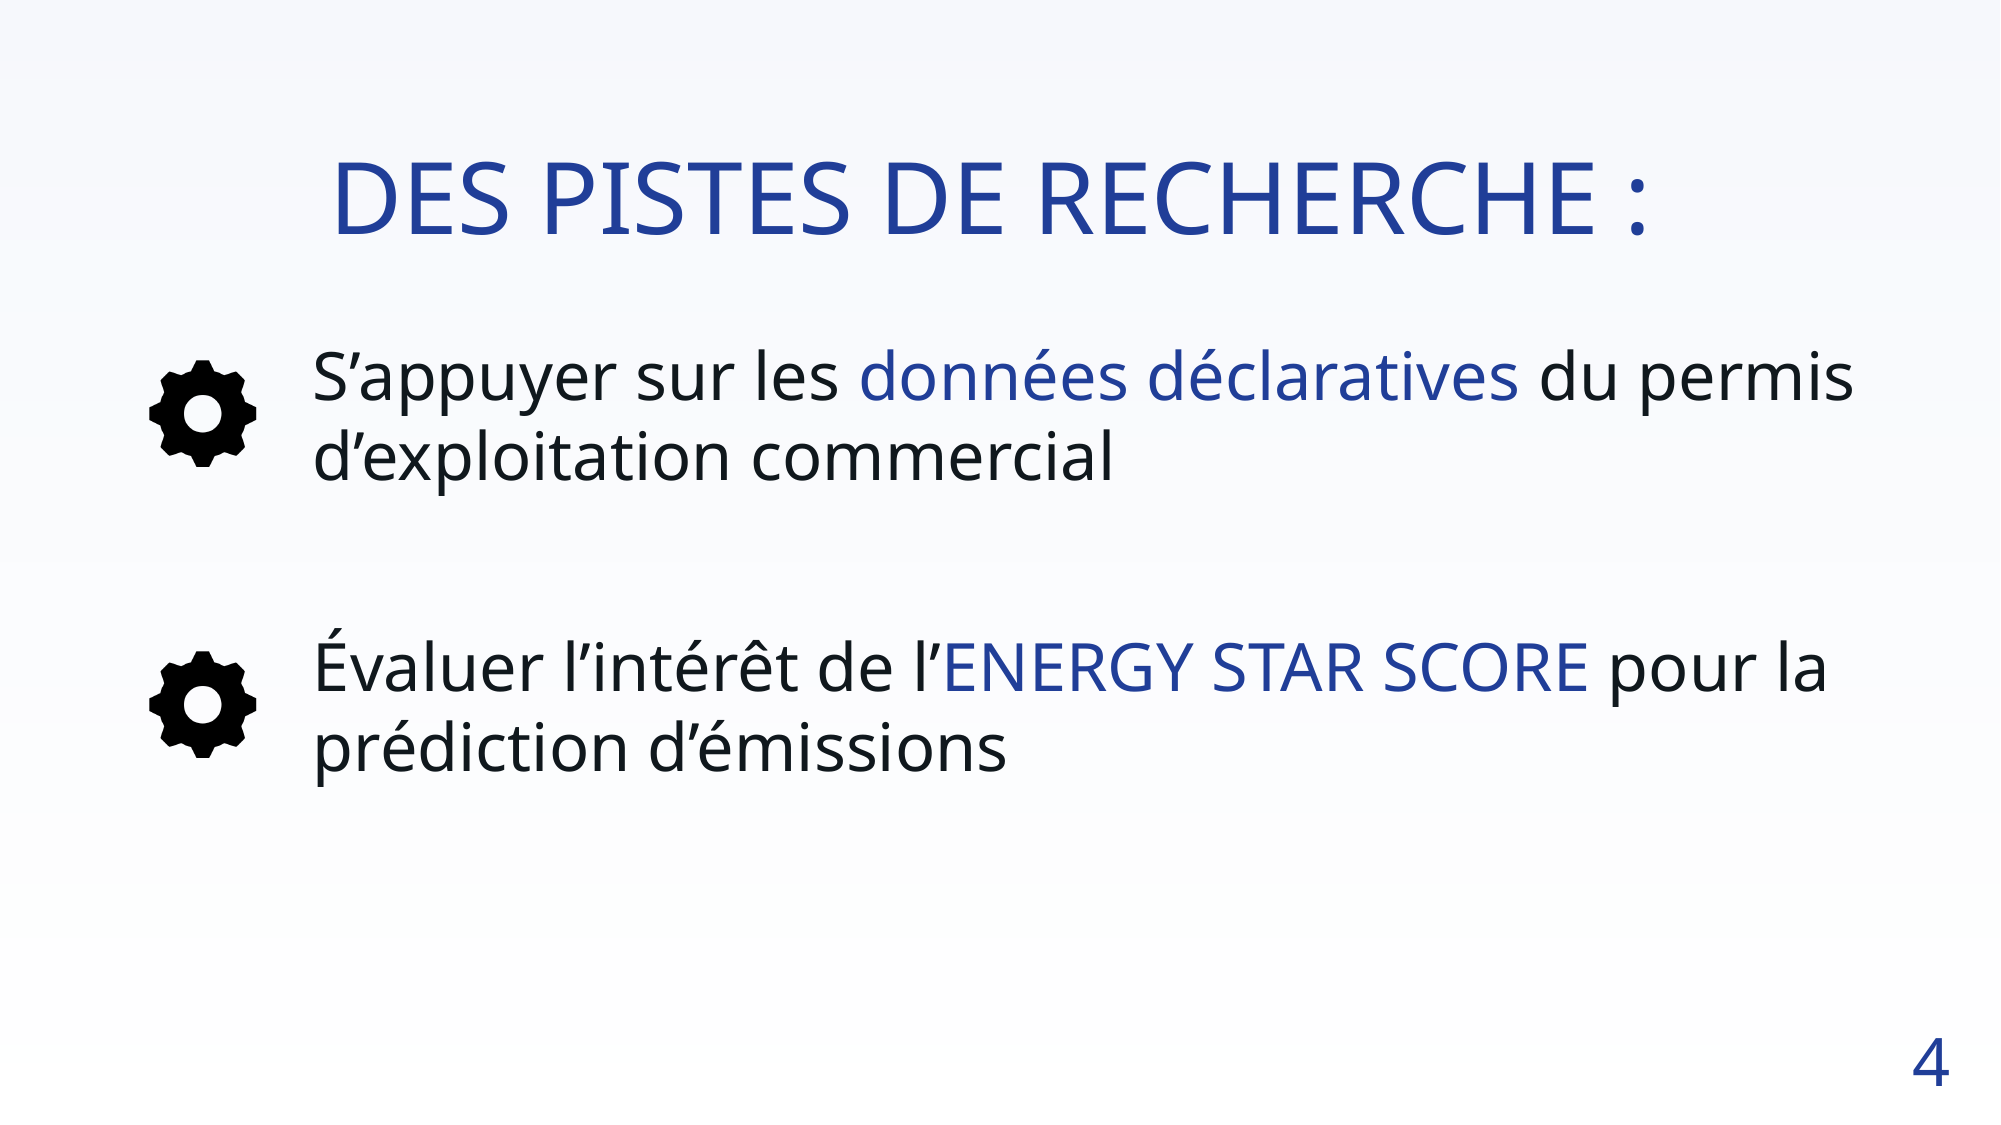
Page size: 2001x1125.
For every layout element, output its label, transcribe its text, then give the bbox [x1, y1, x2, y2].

text_box S’appuyer sur les données déclaratives du permis d’exploitation commercial [297, 326, 1891, 502]
picture [127, 338, 278, 489]
title DES Pistes de Recherche : [314, 67, 1686, 242]
text_box 4 [1832, 1023, 1966, 1107]
text_box Évaluer l’intérêt de l’ENERGY STAR SCORE pour la prédiction d’émissions [297, 617, 1946, 792]
picture [127, 629, 278, 780]
